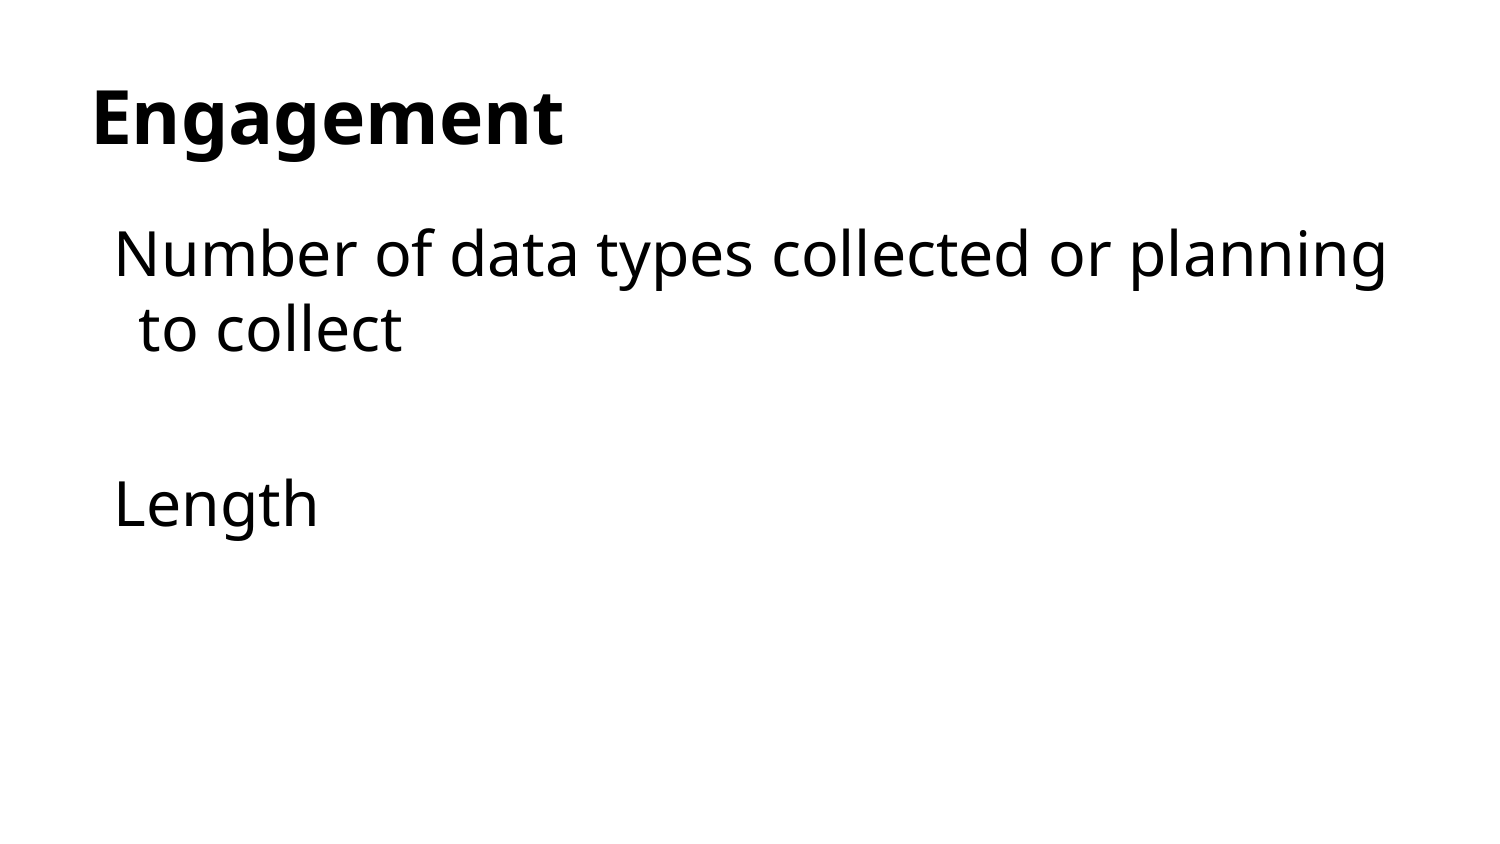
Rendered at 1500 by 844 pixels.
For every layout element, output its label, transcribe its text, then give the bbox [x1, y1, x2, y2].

title Engagement [75, 33, 1425, 175]
list Number of data types collected or planning to collect Length [67, 198, 1418, 811]
